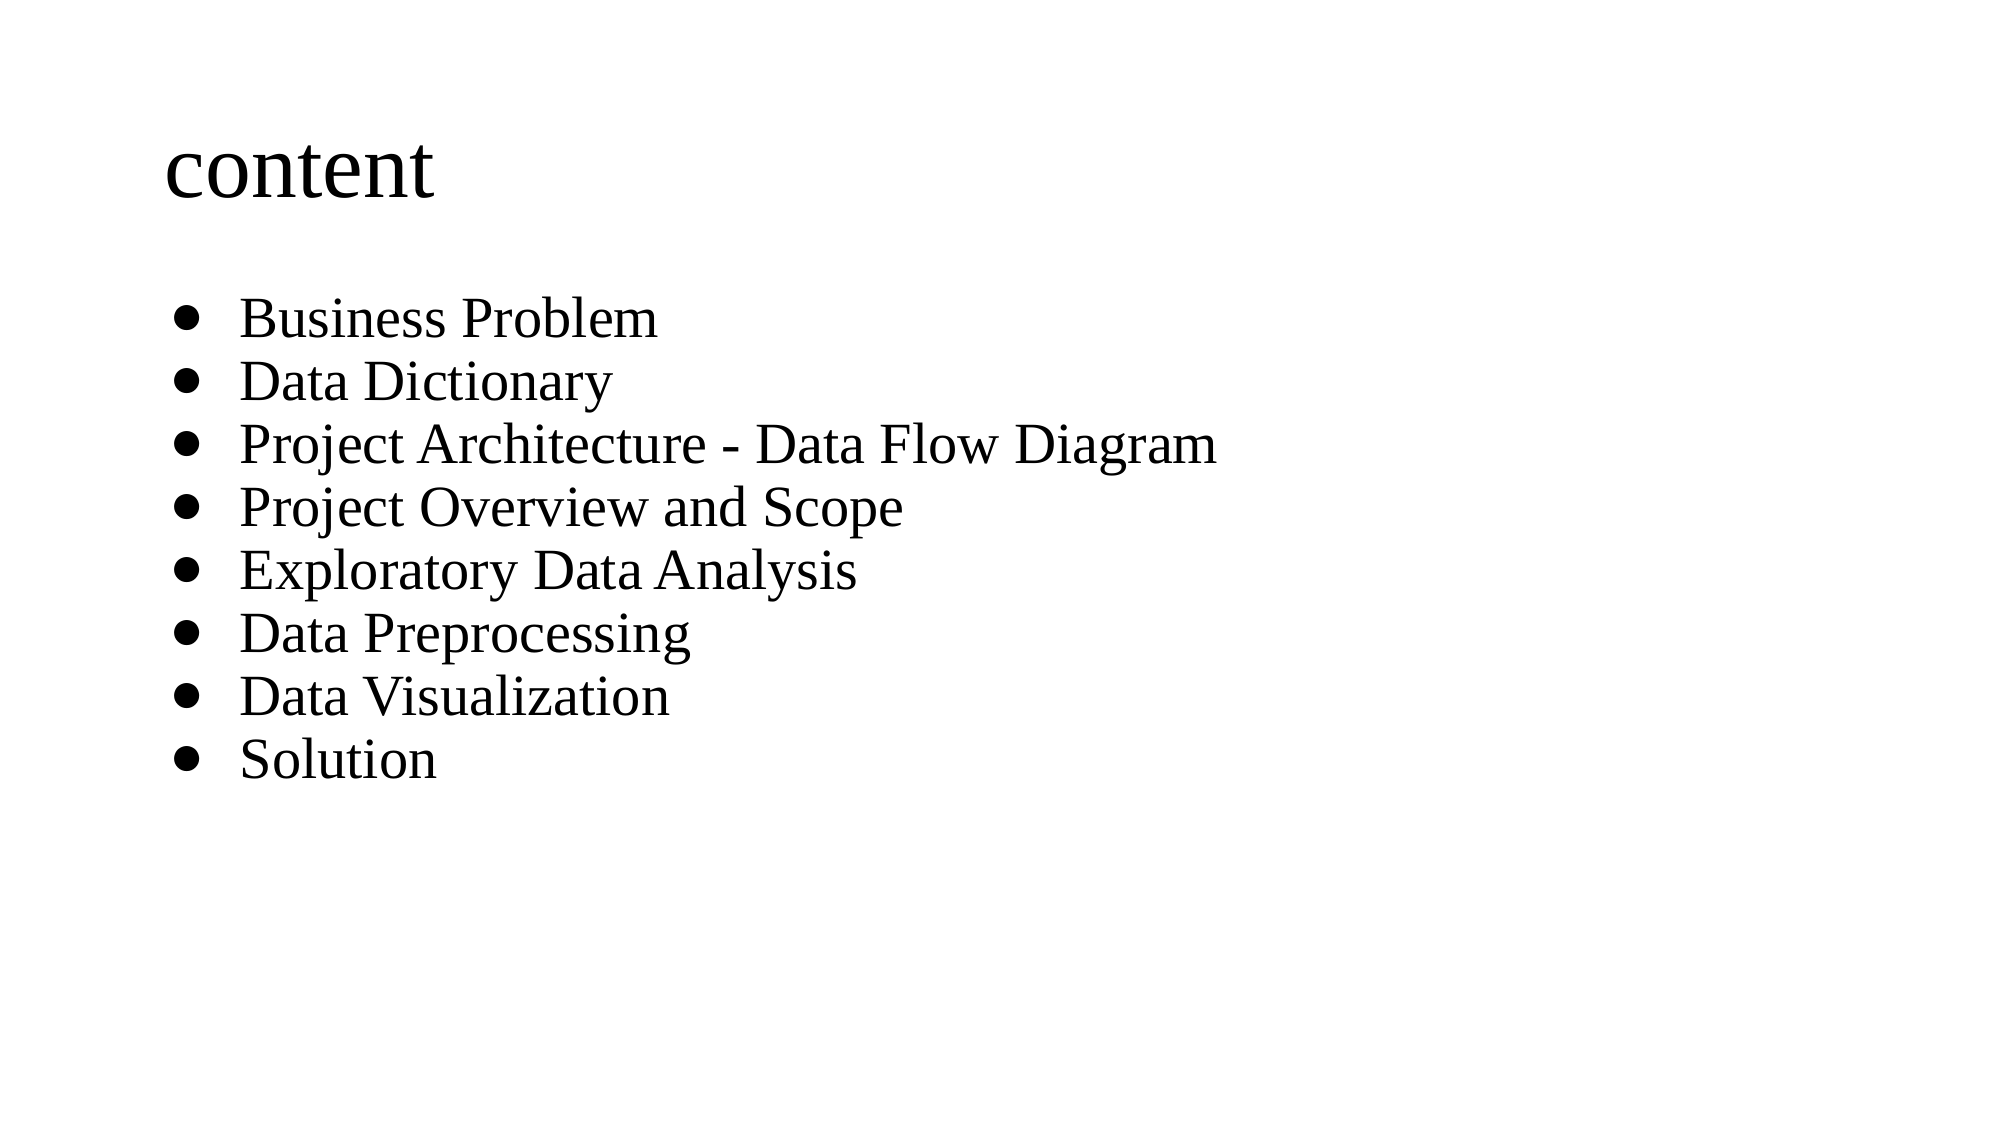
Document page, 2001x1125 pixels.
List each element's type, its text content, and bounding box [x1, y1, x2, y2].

list Business Problem Data Dictionary Project Architecture - Data Flow Diagram Project Overview and Scope Exploratory Data Analysis Data Preprocessing Data Visualization Solution [149, 279, 1850, 950]
title content [149, 101, 1851, 235]
